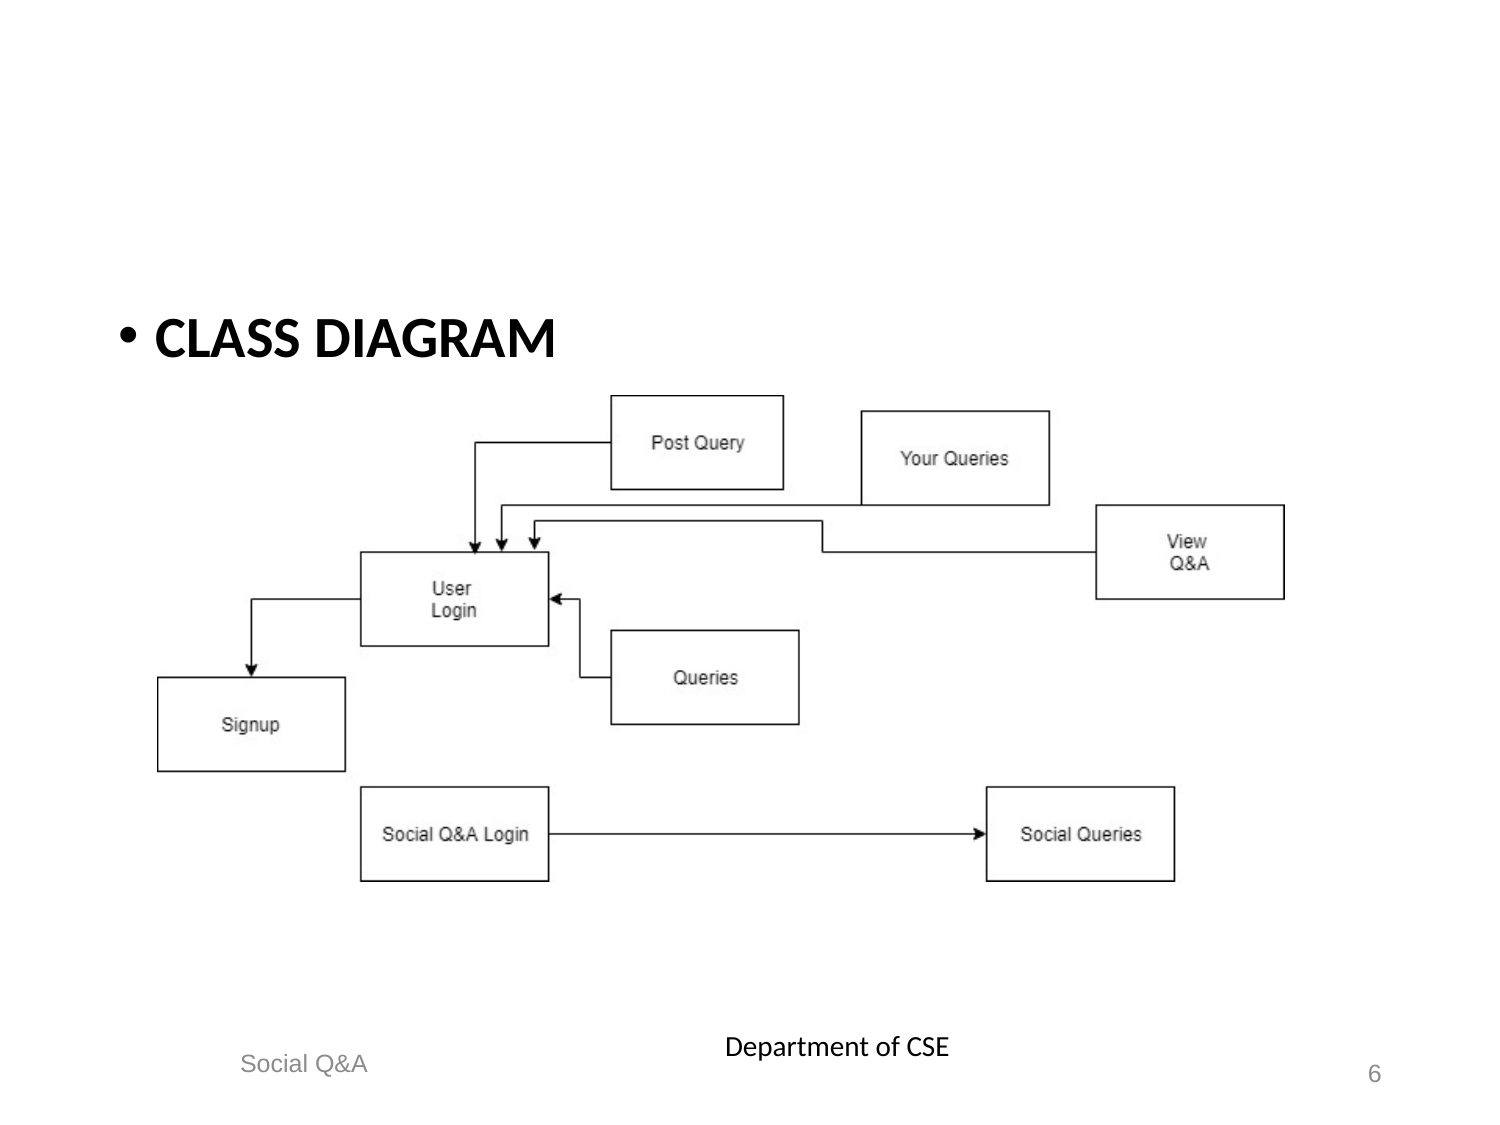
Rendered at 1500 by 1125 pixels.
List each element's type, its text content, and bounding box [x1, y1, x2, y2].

footer Social Q&A [54, 1025, 554, 1100]
slide_number 6 [1059, 1042, 1397, 1103]
list CLASS DIAGRAM [103, 299, 1397, 1014]
text_box Department of CSE [709, 1019, 1028, 1095]
picture [157, 395, 1285, 882]
